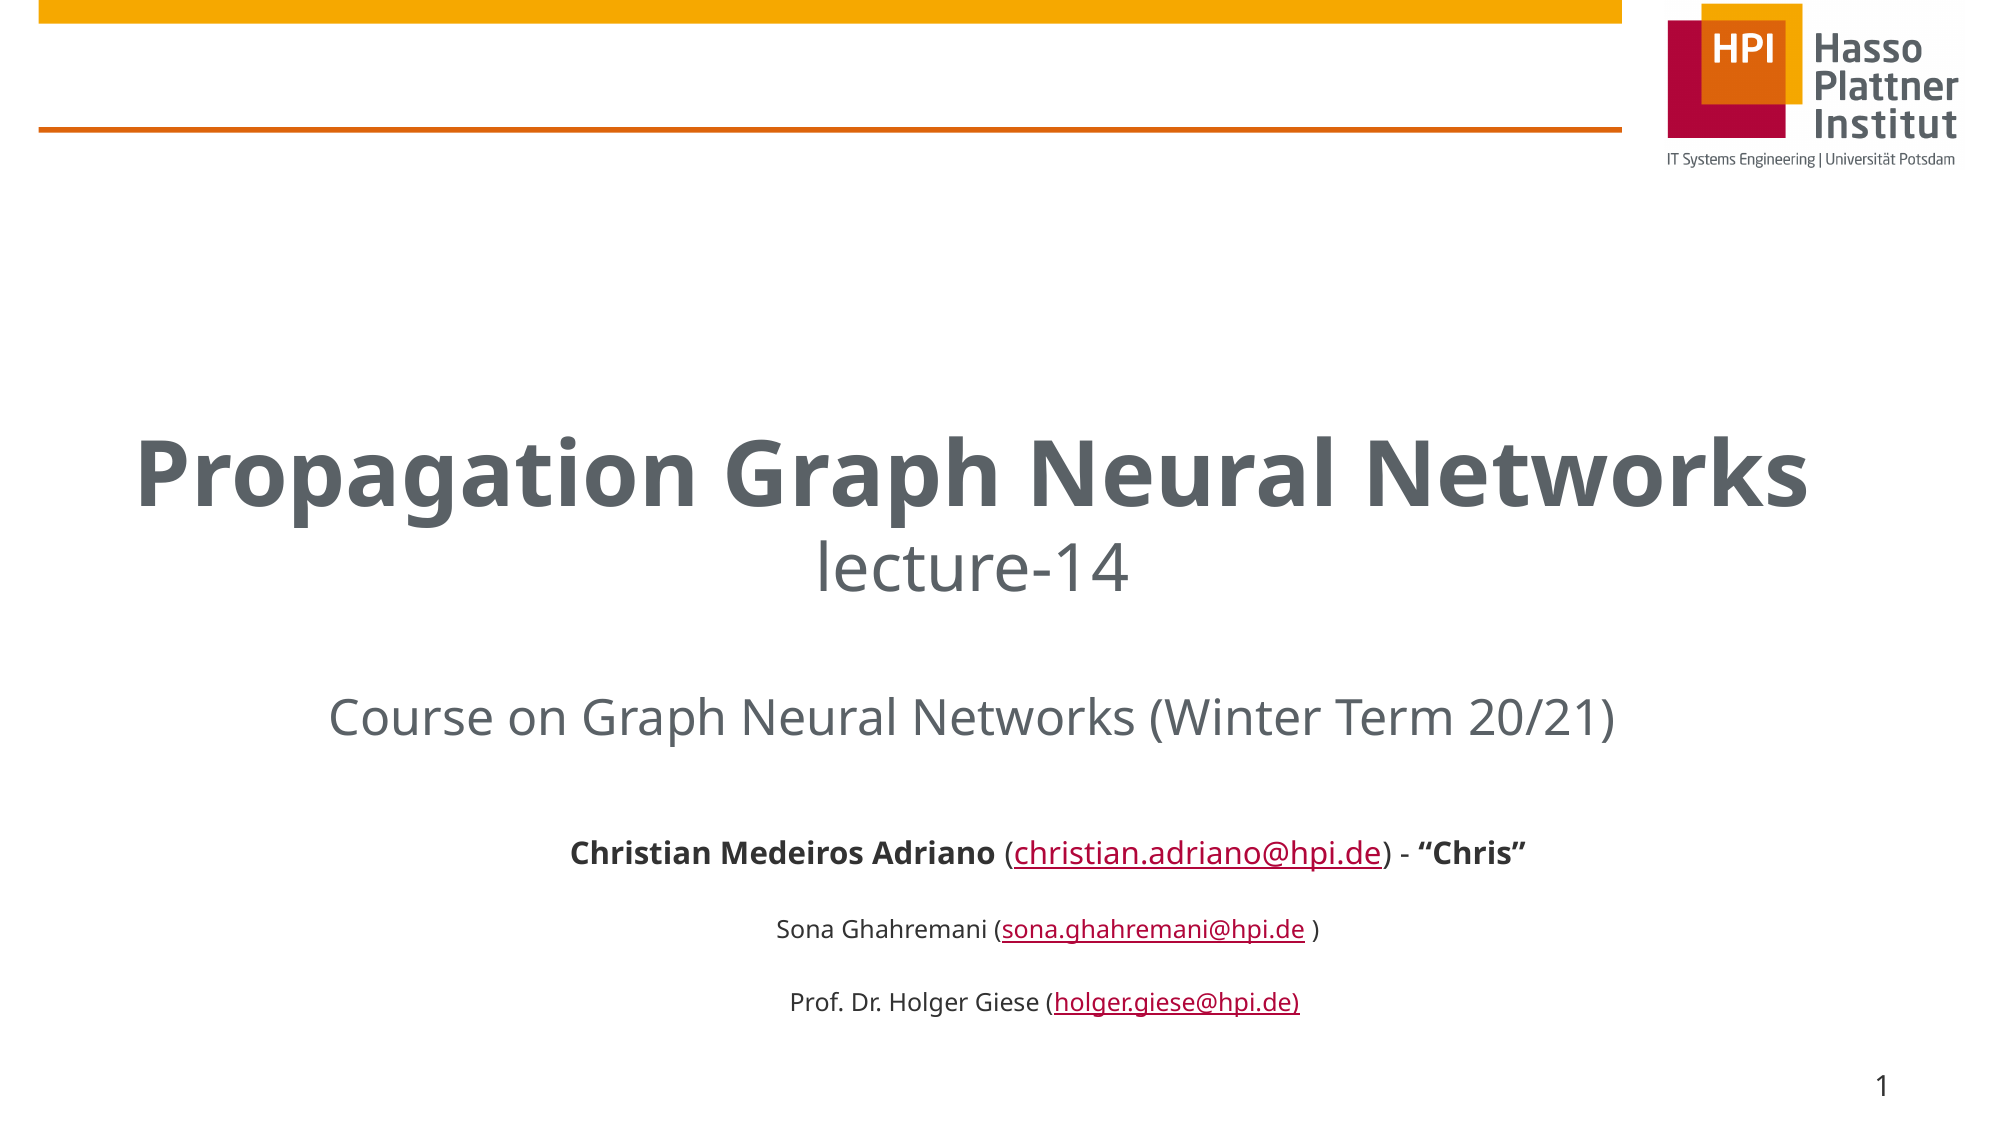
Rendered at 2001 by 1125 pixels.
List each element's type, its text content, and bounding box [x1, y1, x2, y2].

slide_number 1 [1856, 1064, 1961, 1107]
subtitle Christian Medeiros Adriano (christian.adriano@hpi.de) - “Chris” Sona Ghahremani (sona.ghahremani@hpi.de ) Prof. Dr. Holger Giese (holger.giese@hpi.de) [490, 820, 1606, 1125]
title Propagation Graph Neural Networks lecture-14 Course on Graph Neural Networks (Winter Term 20/21) [122, 255, 1823, 746]
picture [1664, 0, 1965, 170]
